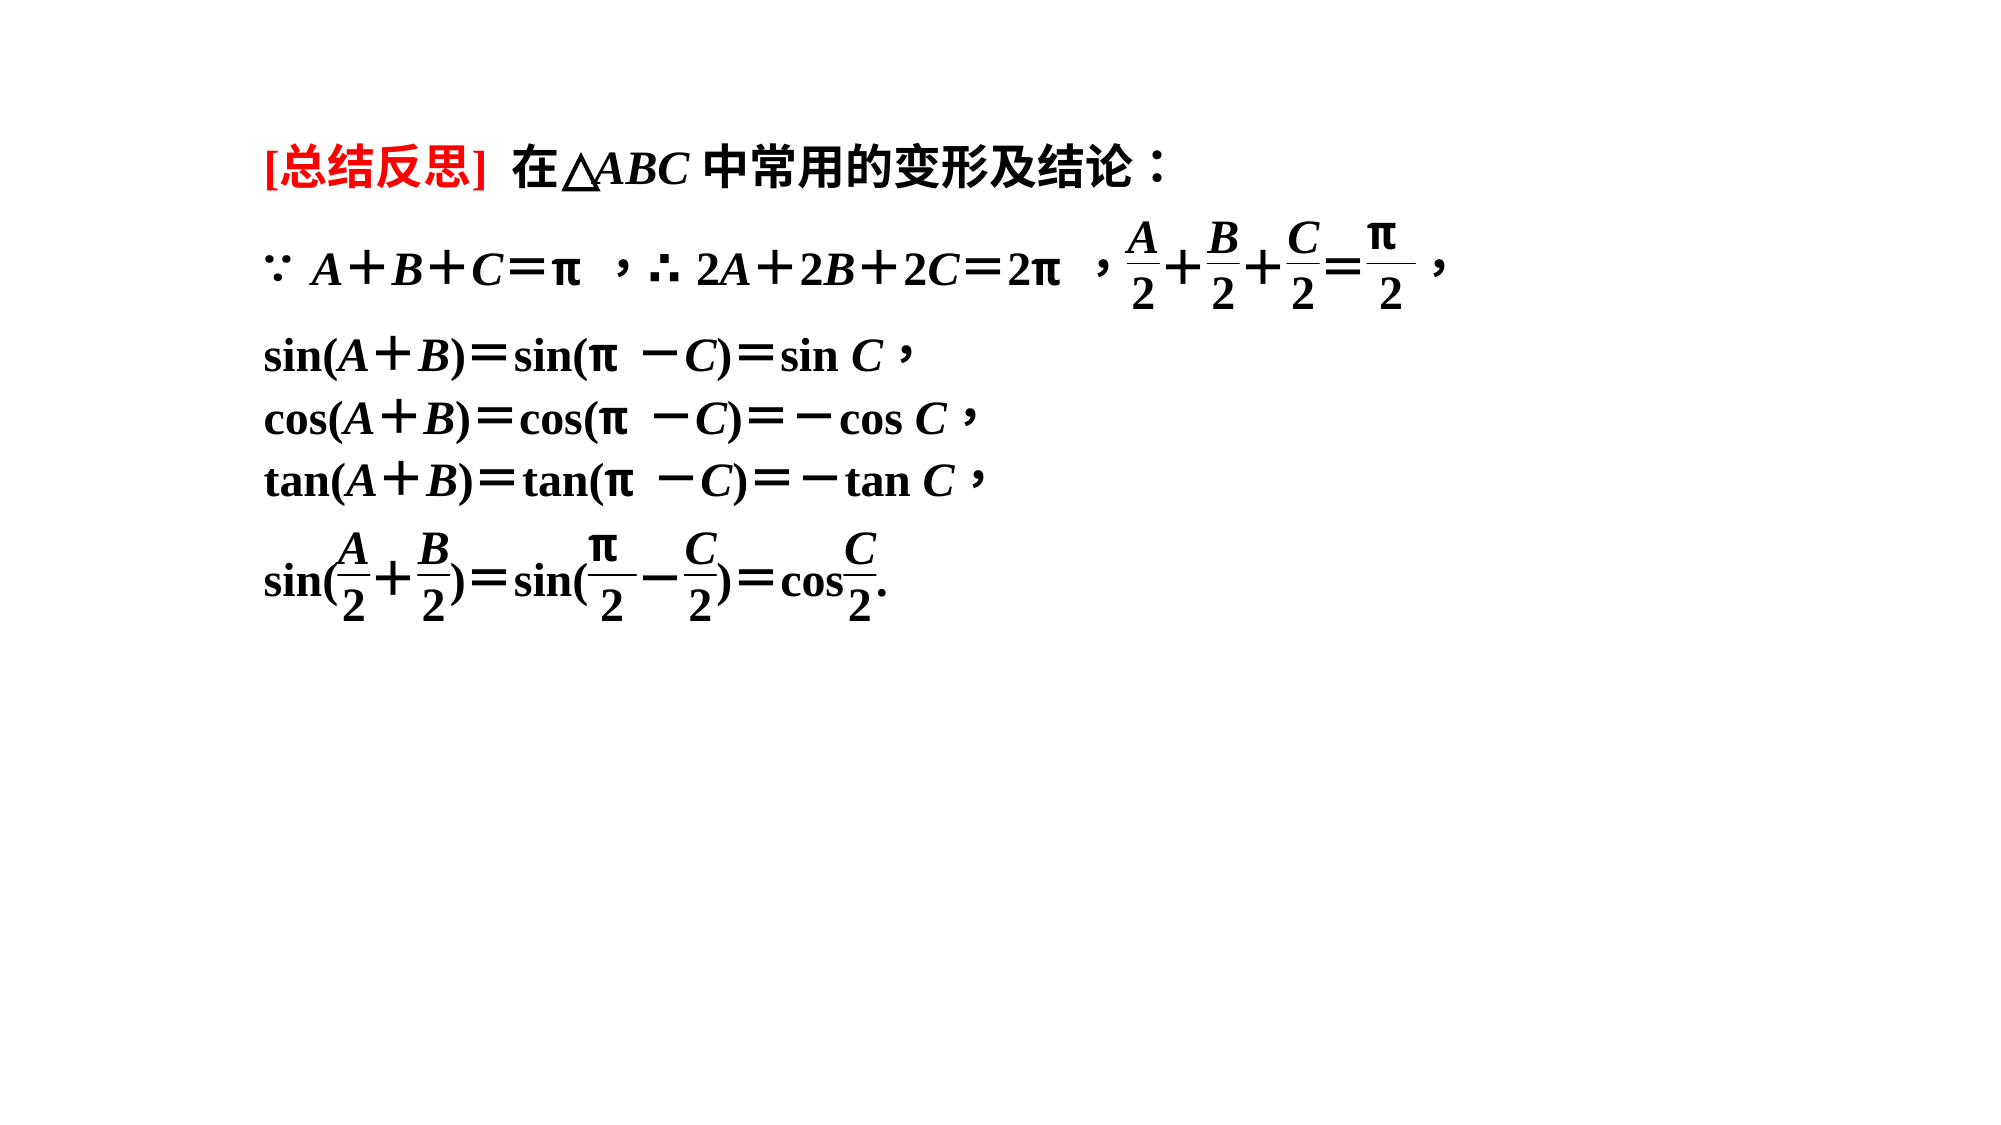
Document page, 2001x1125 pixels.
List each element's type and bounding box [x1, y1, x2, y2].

text_box [263, 136, 1483, 647]
